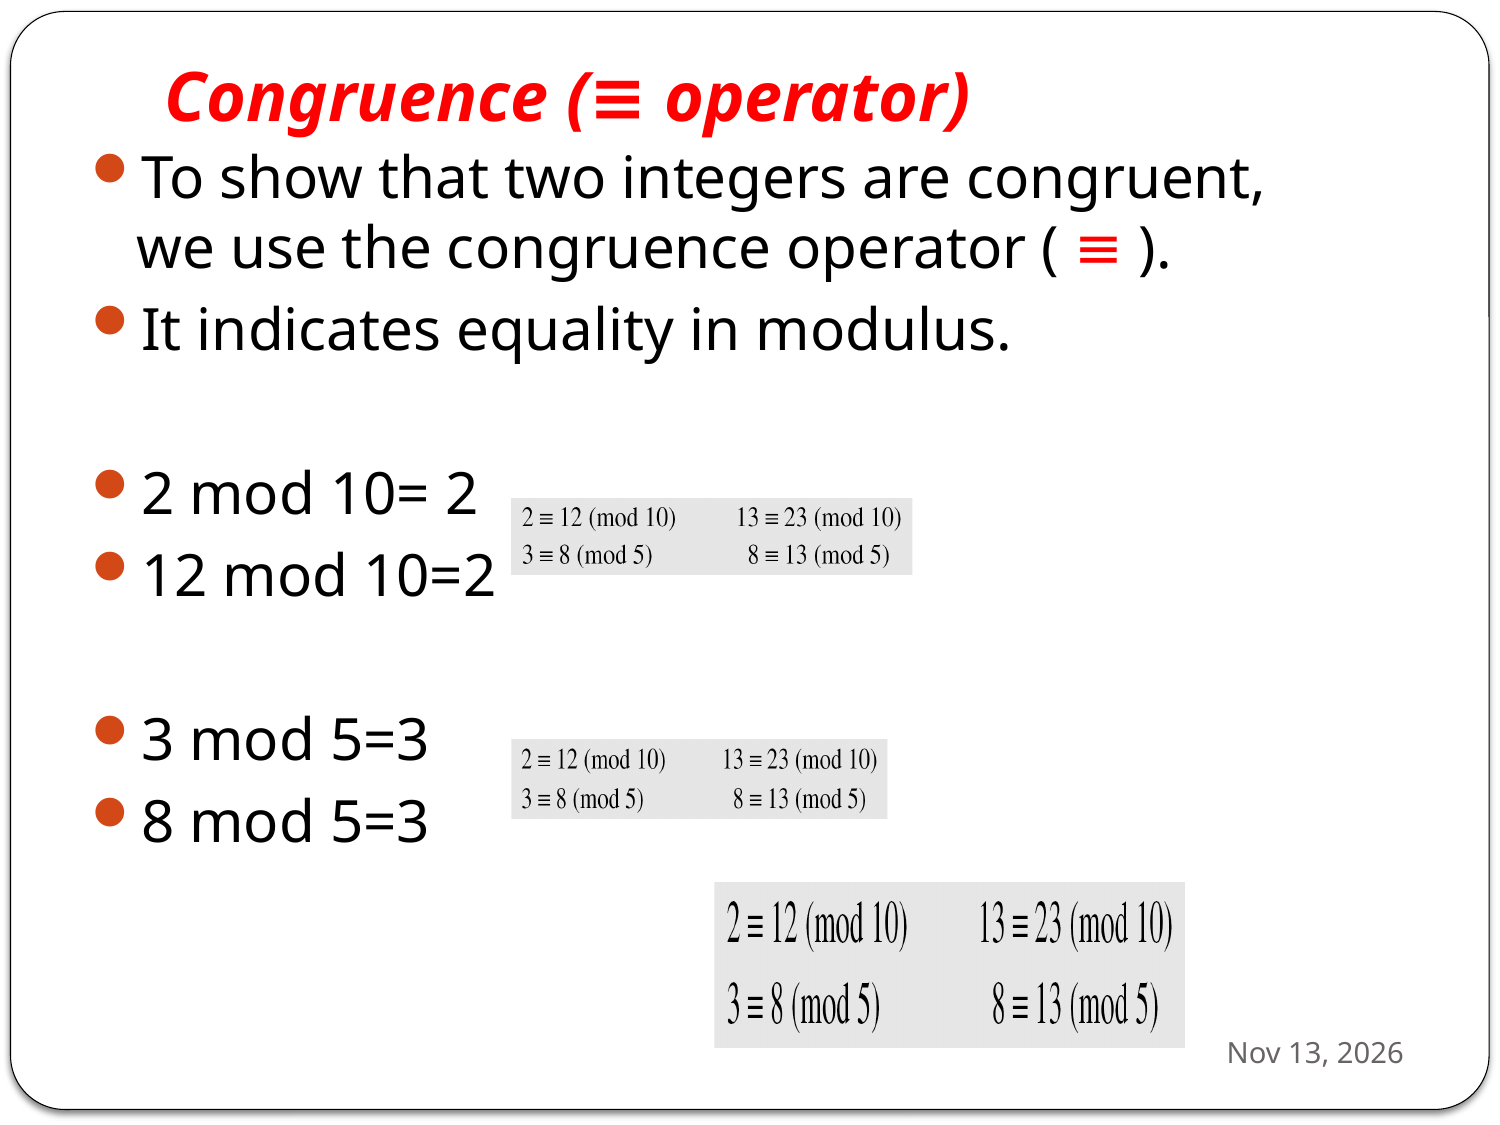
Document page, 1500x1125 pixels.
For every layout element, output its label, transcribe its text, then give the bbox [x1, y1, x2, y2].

picture [713, 882, 1185, 1049]
list To show that two integers are congruent, we use the congruence operator ( ≡ ). It indicates equality in modulus. 2 mod 10= 2 12 mod 10=2 3 mod 5=3 8 mod 5=3 [76, 132, 1352, 883]
slide_number 7-Feb-25 [1012, 1015, 1419, 1094]
picture [511, 739, 888, 819]
title Congruence (≡ operator) [150, 45, 1425, 233]
picture [510, 498, 913, 575]
